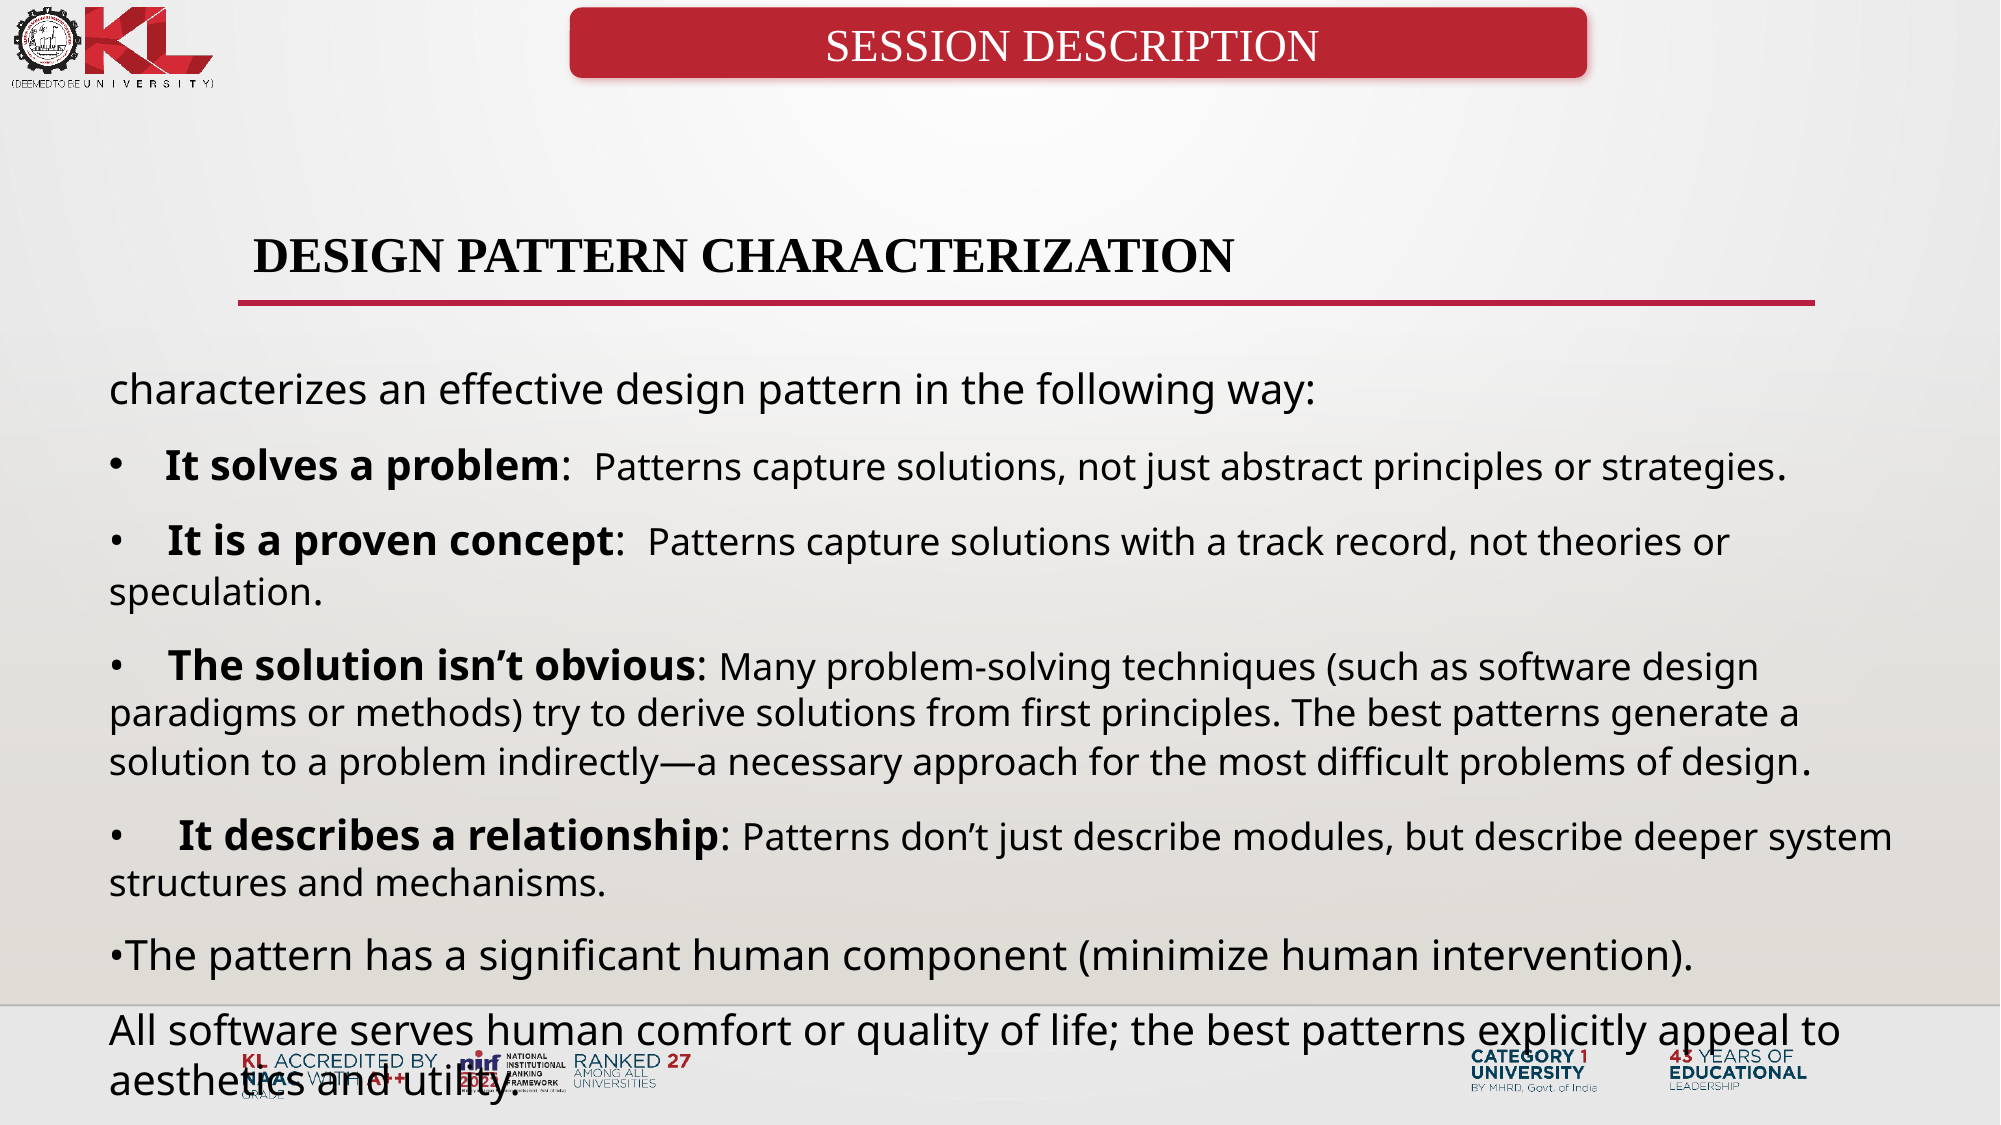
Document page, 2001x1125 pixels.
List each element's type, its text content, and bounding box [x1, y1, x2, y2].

text_box SESSION DESCRIPTION [568, 6, 1589, 79]
picture [12, 5, 213, 88]
title design pattern characterization [238, 221, 1814, 312]
text_box characterizes an effective design pattern in the following way: It solves a problem: Patterns capture solutions, not just abstract principles or strategies. • It is a proven concept: Patterns capture solutions with a track record, not theories or speculation. • The solution isn’t obvious: Many problem-solving techniques (such as software design paradigms or methods) try to derive solutions from first principles. The best patterns generate a solution to a problem indirectly—a necessary approach for the most difficult problems of design. • It describes a relationship: Patterns don’t just describe modules, but describe deeper system structures and mechanisms. •The pattern has a significant human component (minimize human intervention). All software serves human comfort or quality of life; the best patterns explicitly appeal to aesthetics and utility. [94, 355, 1910, 1112]
